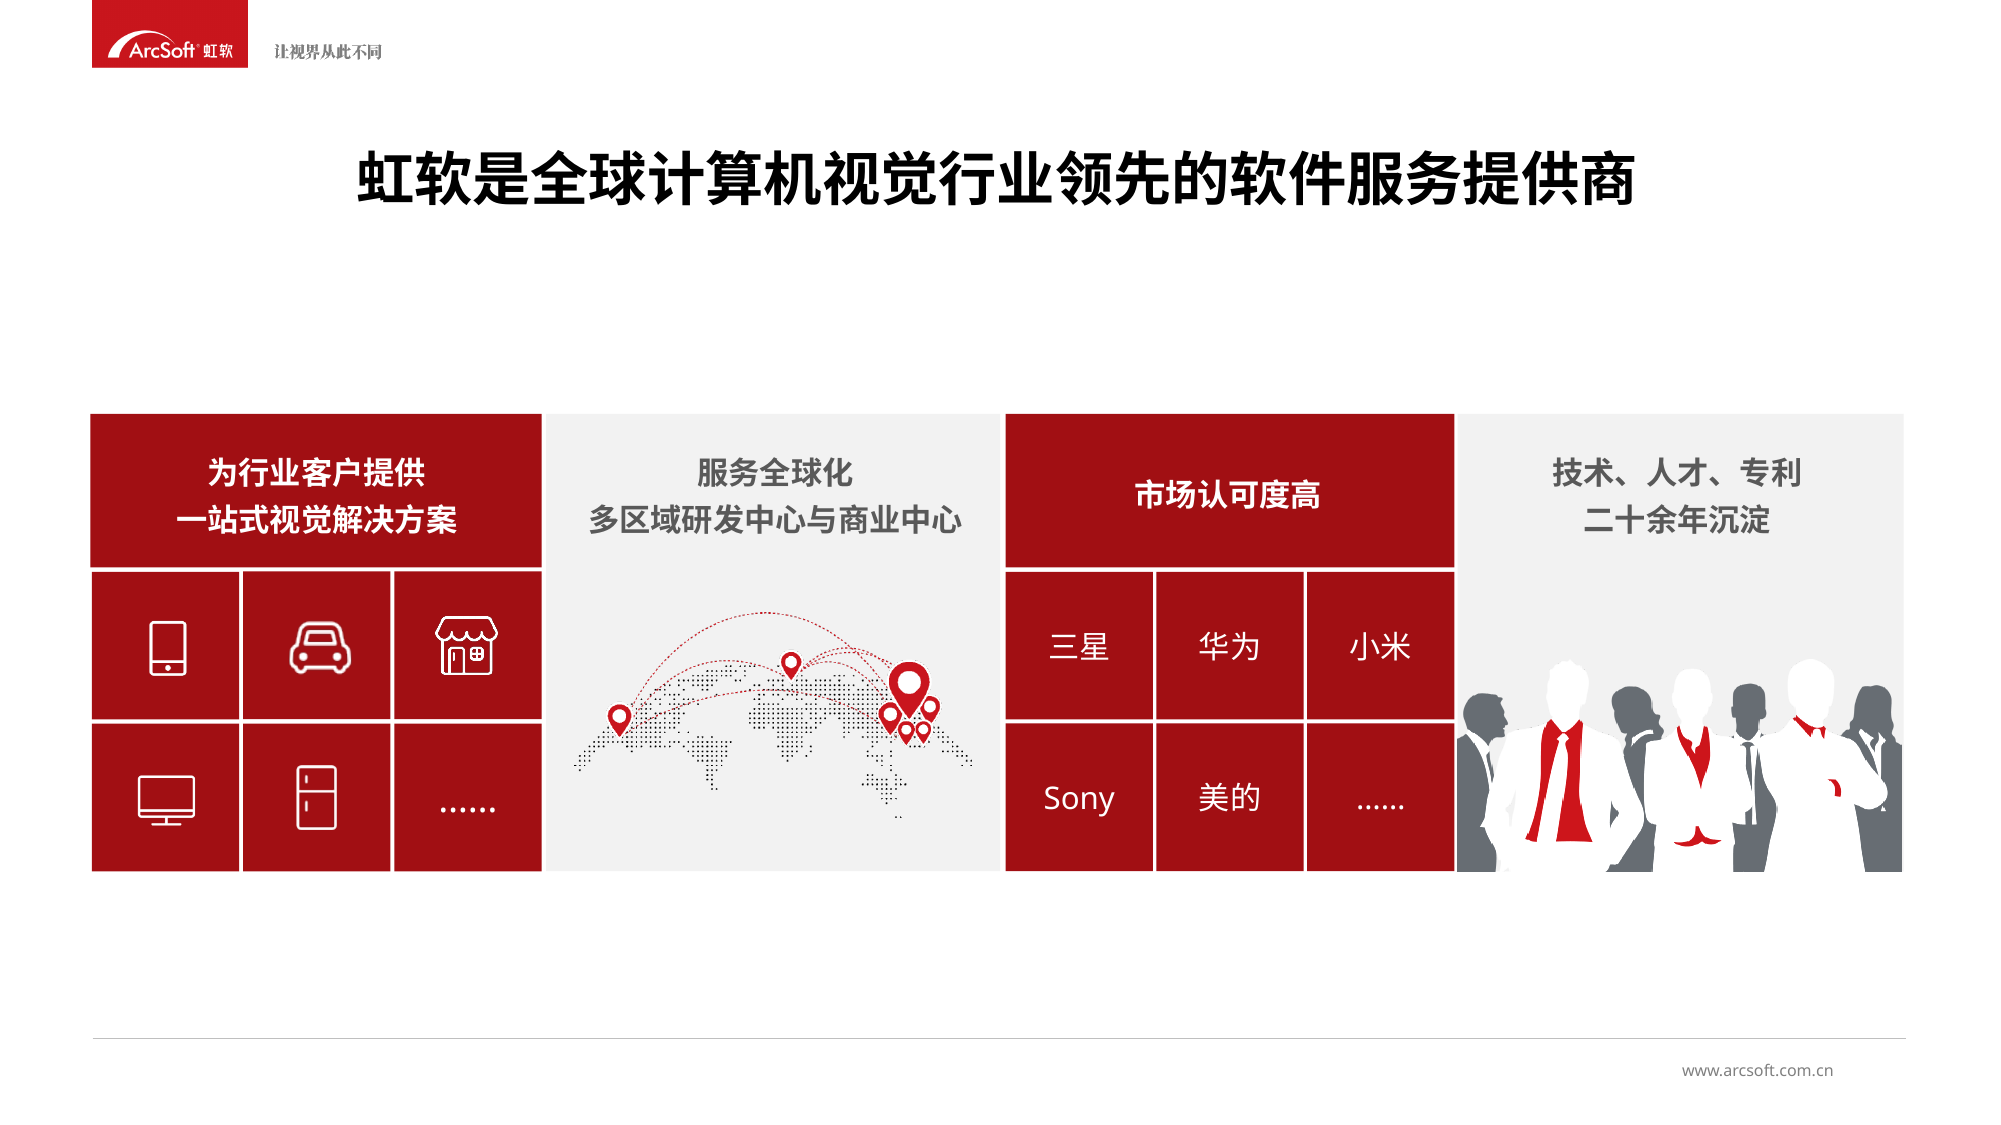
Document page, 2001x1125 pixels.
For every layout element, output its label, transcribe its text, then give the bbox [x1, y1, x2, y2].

text_box 市场认可度高 [1074, 458, 1383, 520]
picture [574, 612, 972, 818]
text_box …… [393, 723, 543, 872]
text_box [91, 723, 240, 872]
picture [136, 770, 196, 830]
text_box 技术、人才、专利 二十余年沉淀 [1515, 436, 1839, 545]
text_box 美的 [1155, 722, 1305, 872]
text_box 三星 [1005, 571, 1154, 721]
text_box 虹软是全球计算机视觉行业领先的软件服务提供商 [91, 143, 1902, 222]
picture [435, 616, 498, 675]
picture [264, 37, 391, 71]
picture [144, 618, 205, 678]
text_box [1004, 413, 1455, 568]
picture [296, 765, 337, 830]
text_box 为行业客户提供 一站式视觉解决方案 [135, 436, 499, 545]
picture [1457, 659, 1902, 872]
text_box Sony [1005, 722, 1154, 872]
text_box [91, 571, 240, 721]
text_box 华为 [1155, 571, 1305, 721]
picture [285, 612, 357, 684]
text_box [89, 413, 543, 568]
text_box [393, 570, 543, 720]
text_box [1457, 413, 1905, 872]
picture [92, 0, 248, 68]
text_box 服务全球化 多区域研发中心与商业中心 [553, 436, 998, 545]
text_box …… [1306, 722, 1455, 872]
text_box [242, 723, 391, 872]
text_box [545, 413, 1001, 872]
text_box [242, 570, 391, 720]
text_box 小米 [1306, 571, 1455, 721]
